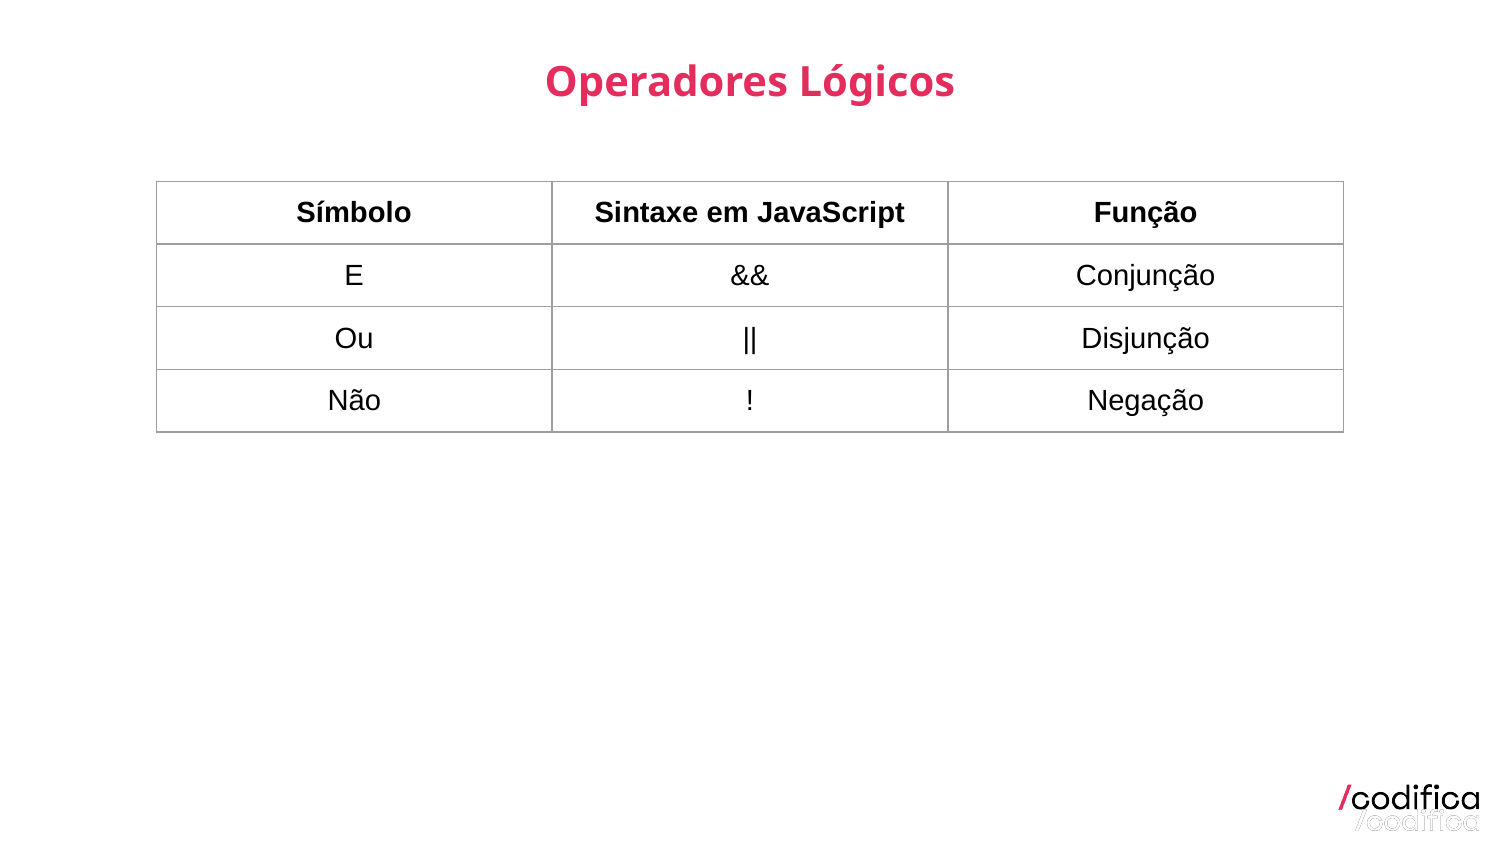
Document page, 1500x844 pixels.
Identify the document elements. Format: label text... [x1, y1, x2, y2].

table_cell Não [157, 370, 551, 431]
table_cell E [157, 245, 551, 306]
table_header Símbolo [157, 182, 551, 243]
table_cell Conjunção [949, 245, 1343, 306]
table_header Função [949, 182, 1343, 243]
table_cell Ou [157, 307, 551, 369]
table_header Sintaxe em JavaScript [553, 182, 947, 243]
table_cell Disjunção [949, 307, 1343, 369]
table_cell ! [553, 370, 947, 431]
title Operadores Lógicos [51, 10, 1449, 149]
table_cell || [553, 307, 947, 369]
table_cell Negação [949, 370, 1343, 431]
table_cell && [553, 245, 947, 306]
picture [1337, 784, 1479, 831]
